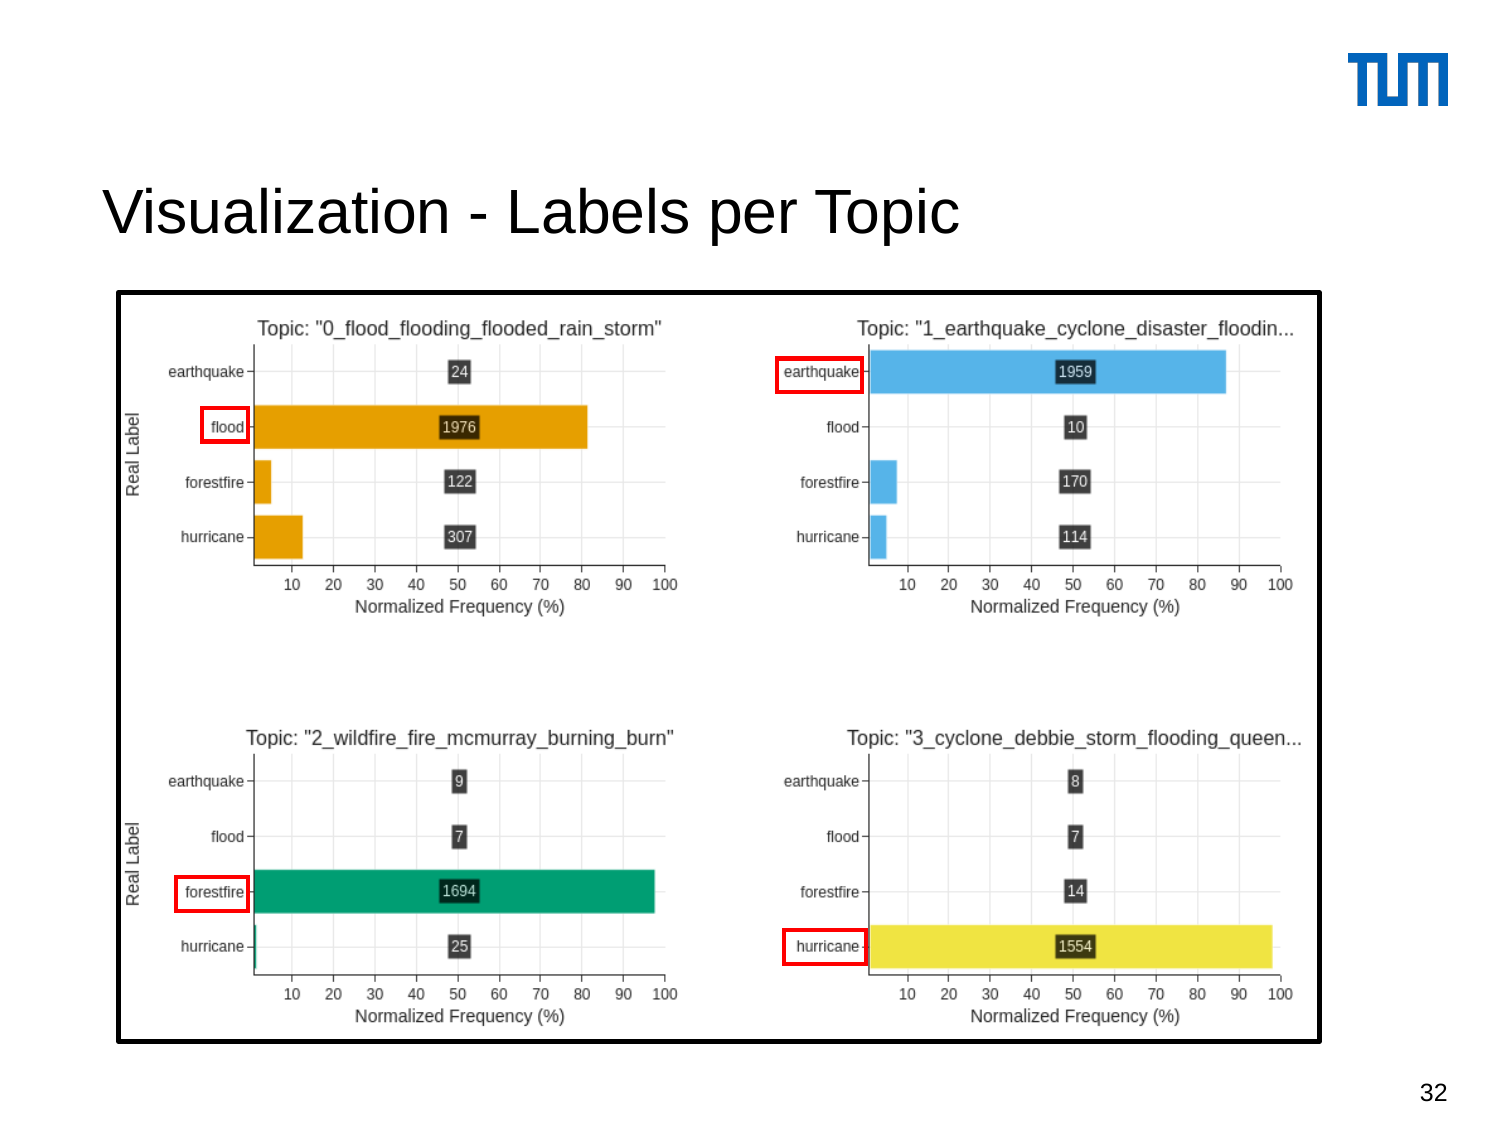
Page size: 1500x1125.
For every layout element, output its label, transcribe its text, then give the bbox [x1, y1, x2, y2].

text_box ‹#› [1111, 1061, 1448, 1122]
picture [1348, 53, 1448, 106]
text_box Visualization - Labels per Topic [102, 166, 1020, 235]
picture [120, 294, 1318, 1040]
